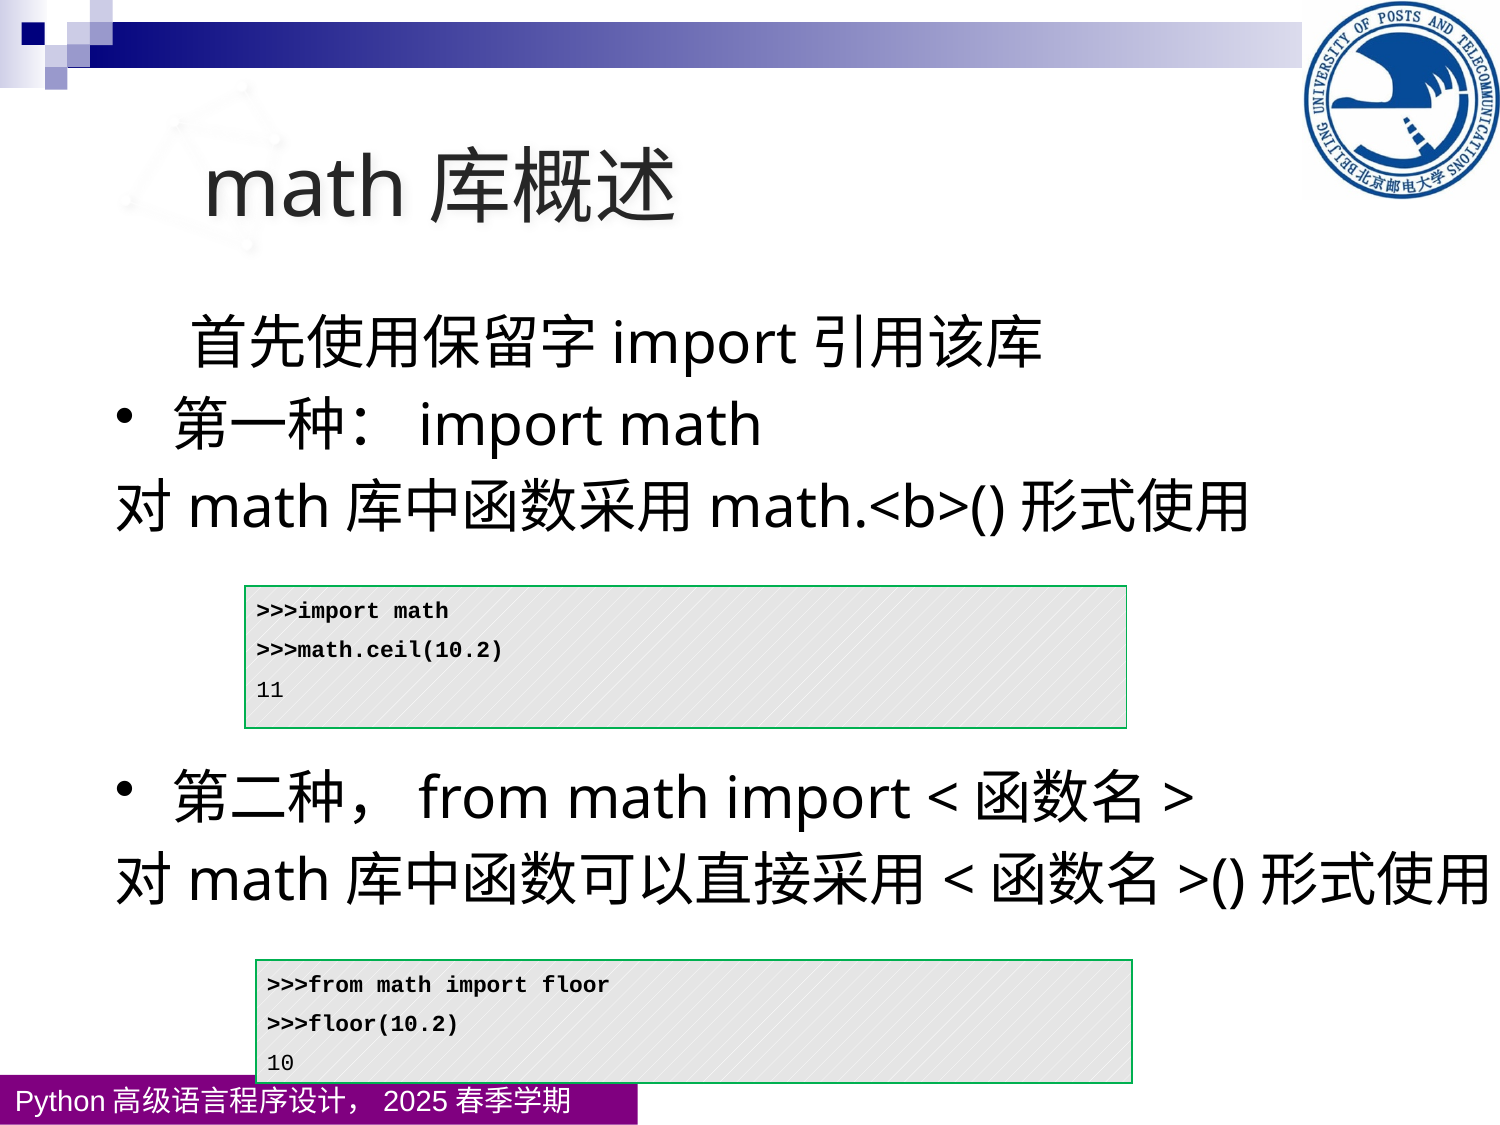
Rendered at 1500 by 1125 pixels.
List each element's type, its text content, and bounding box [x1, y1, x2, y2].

text_box math库概述 [318, 125, 693, 241]
text_box 首先使用保留字import引用该库 第一种：import math 对math库中函数采用math.<b>()形式使用 第二种，from math import <函数名> 对math库中函数可以直接采用<函数名>()形式使用 [100, 263, 1500, 920]
table_header >>>from math import floor >>>floor(10.2) 10 [257, 961, 1131, 1082]
picture [111, 64, 314, 268]
picture [1302, 0, 1500, 200]
table_header >>>import math >>>math.ceil(10.2) 11 [246, 587, 1126, 727]
